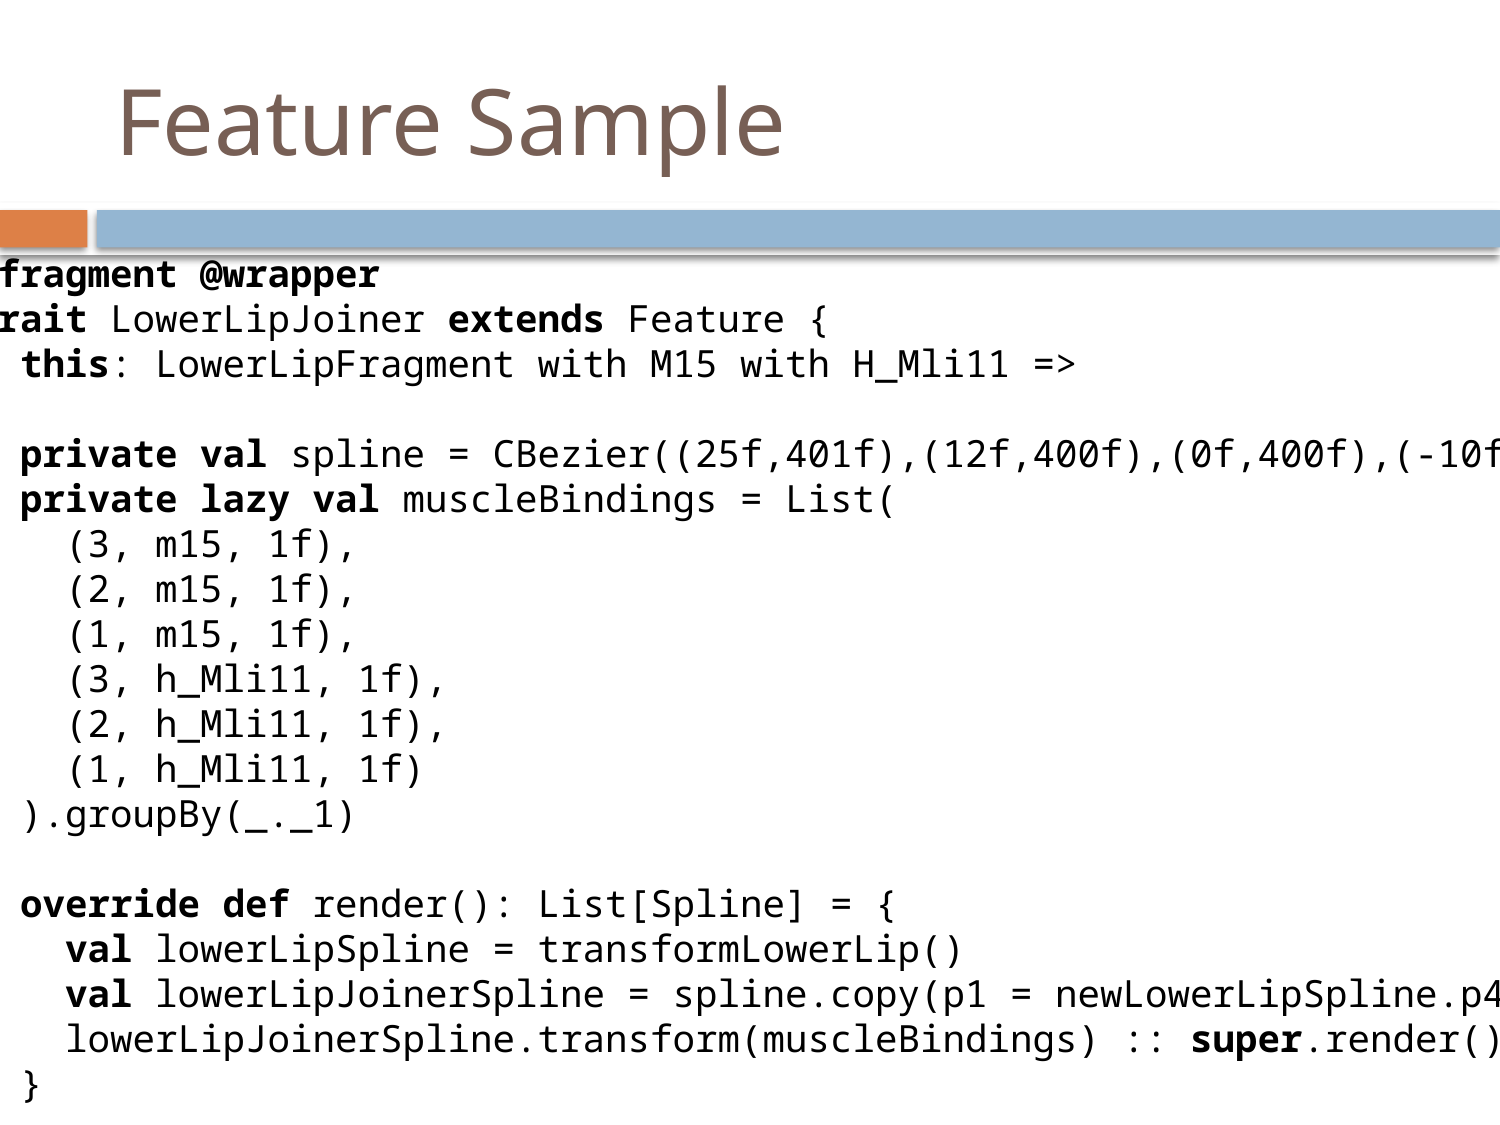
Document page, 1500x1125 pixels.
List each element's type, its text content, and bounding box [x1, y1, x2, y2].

text_box @fragment @wrapper trait LowerLipJoiner extends Feature { this: LowerLipFragment with M15 with H_Mli11 => private val spline = CBezier((25f,401f),(12f,400f),(0f,400f),(-10f,401f))) private lazy val muscleBindings = List( (3, m15, 1f), (2, m15, 1f), (1, m15, 1f), (3, h_Mli11, 1f), (2, h_Mli11, 1f), (1, h_Mli11, 1f) ).groupBy(_._1) override def render(): List[Spline] = { val lowerLipSpline = transformLowerLip() val lowerLipJoinerSpline = spline.copy(p1 = newLowerLipSpline.p4) lowerLipJoinerSpline.transform(muscleBindings) :: super.render() } [0, 243, 1500, 1125]
title Feature Sample [100, 37, 1438, 200]
